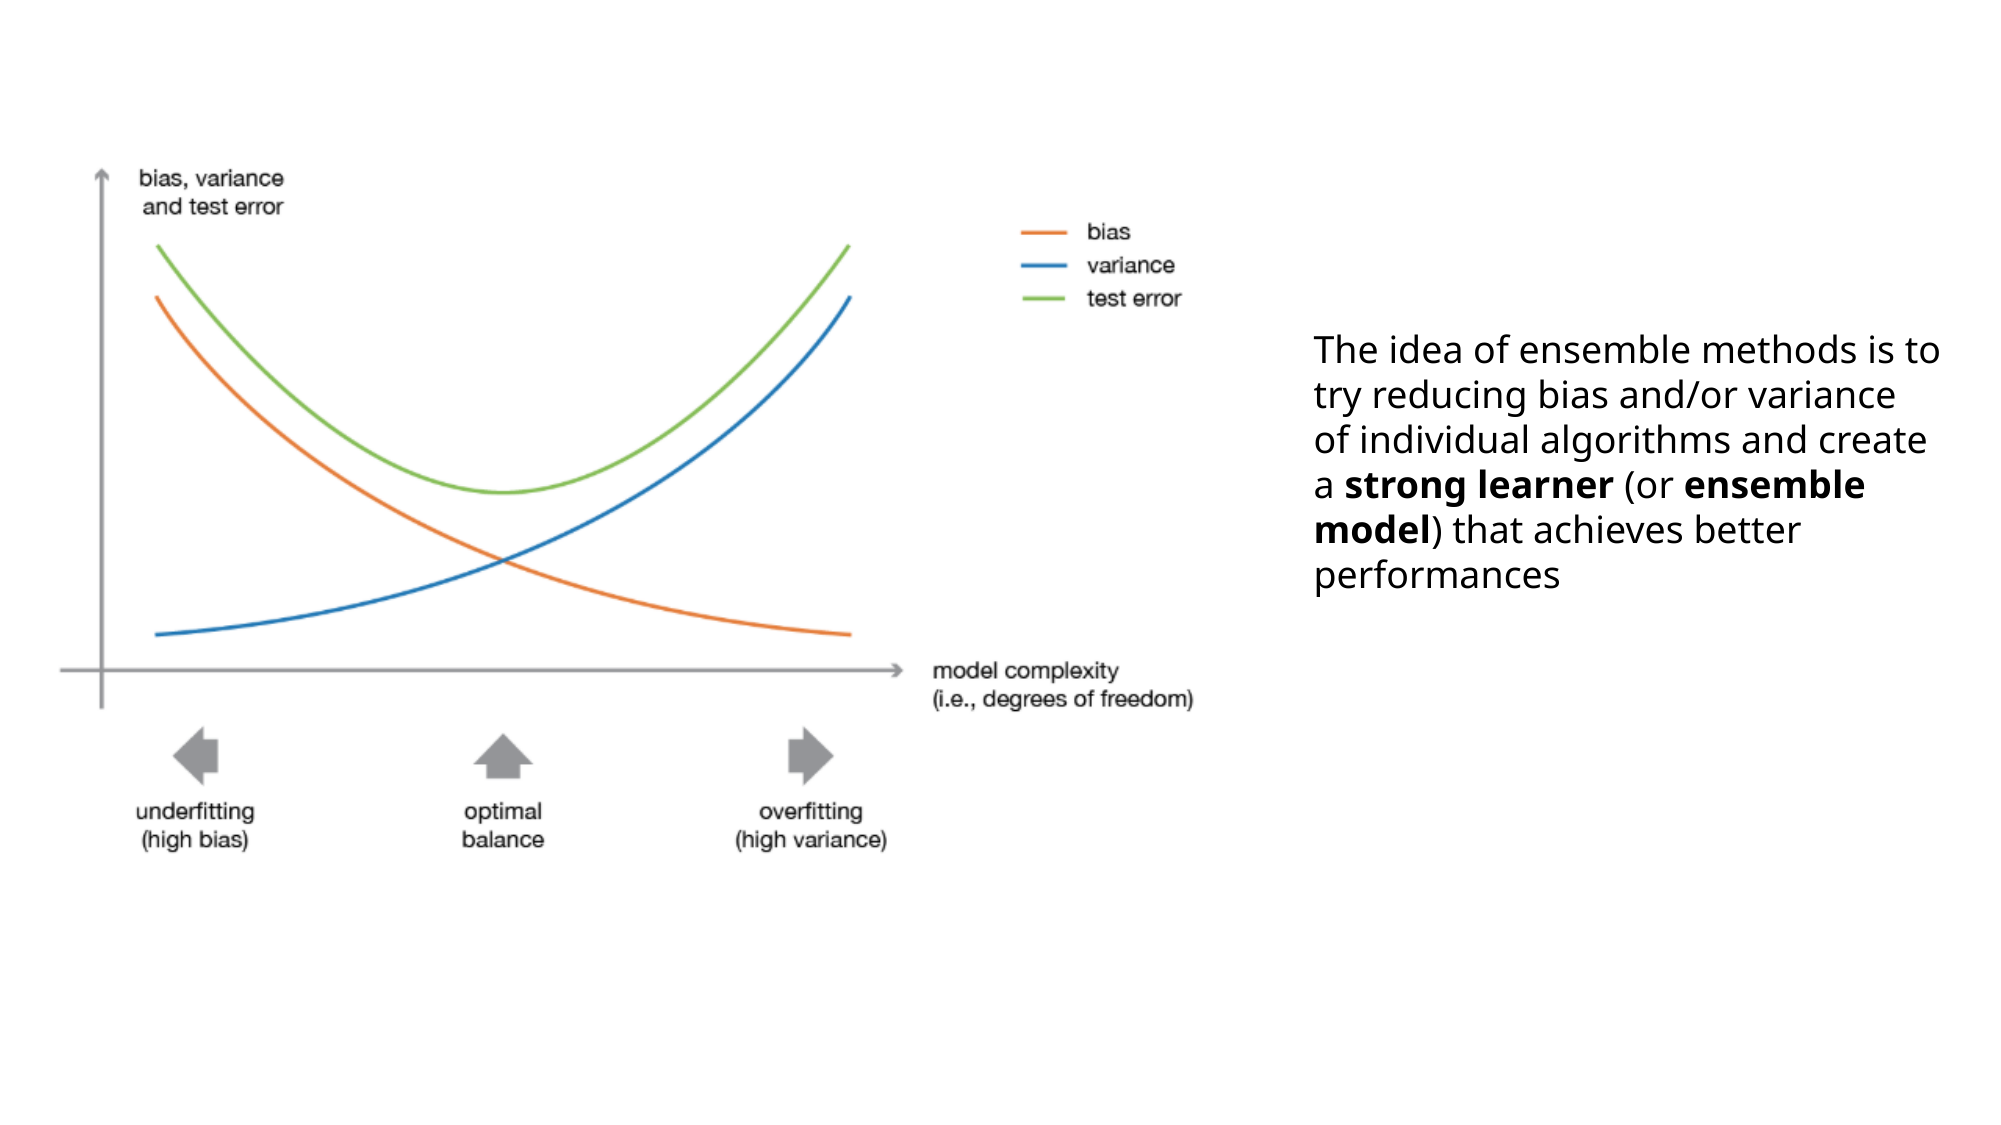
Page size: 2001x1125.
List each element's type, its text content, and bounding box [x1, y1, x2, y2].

picture [42, 110, 1217, 886]
text_box The idea of ensemble methods is to try reducing bias and/or variance of individual algorithms and create a strong learner (or ensemble model) that achieves better performances [1298, 318, 1957, 604]
